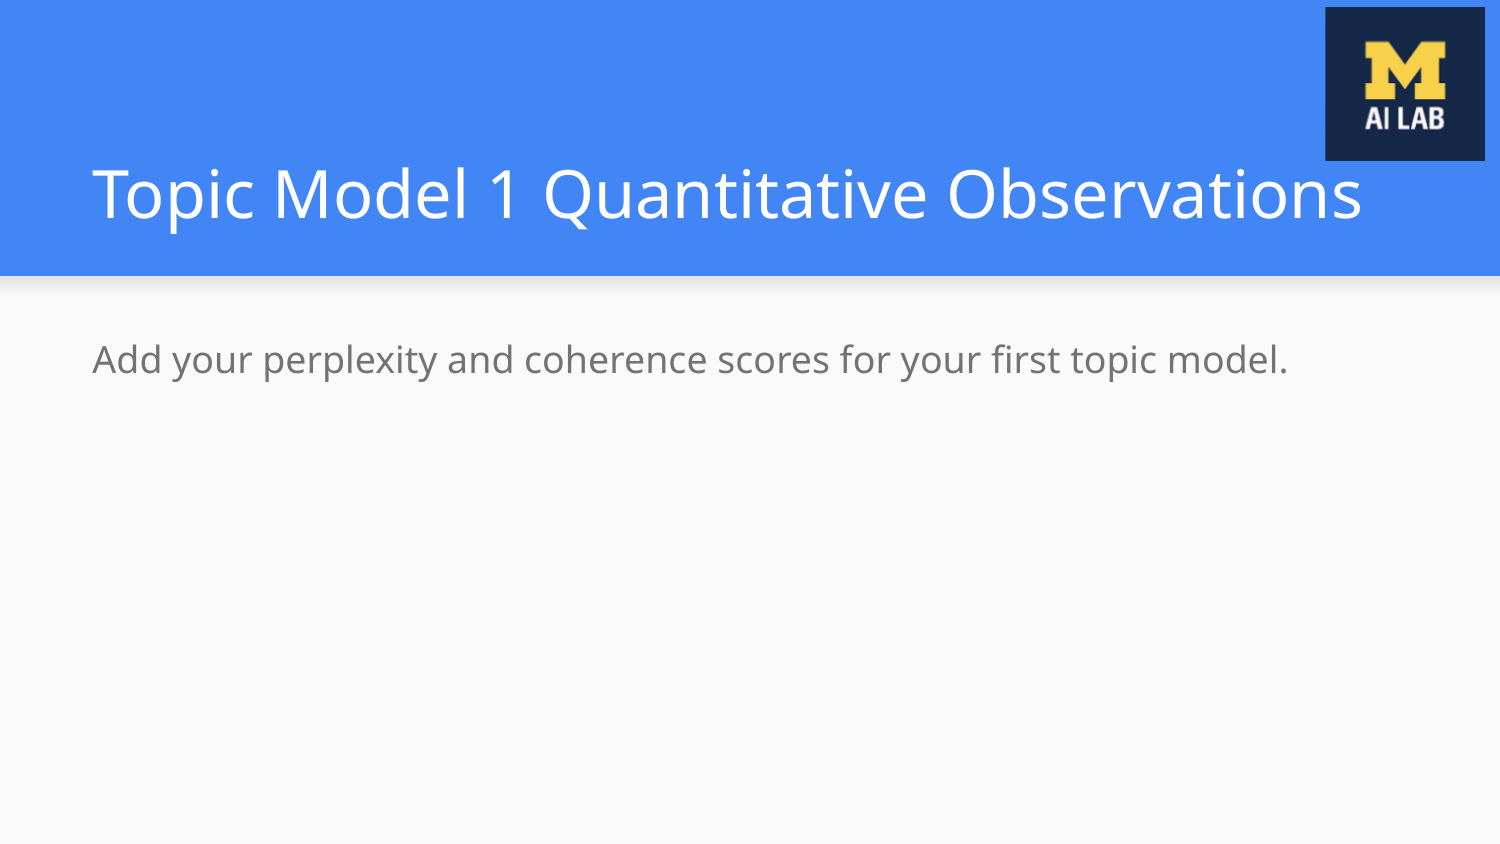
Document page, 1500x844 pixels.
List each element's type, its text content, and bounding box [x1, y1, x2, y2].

list Add your perplexity and coherence scores for your first topic model. [77, 314, 1427, 760]
picture [1325, 7, 1485, 161]
title Topic Model 1 Quantitative Observations [77, 121, 1427, 248]
